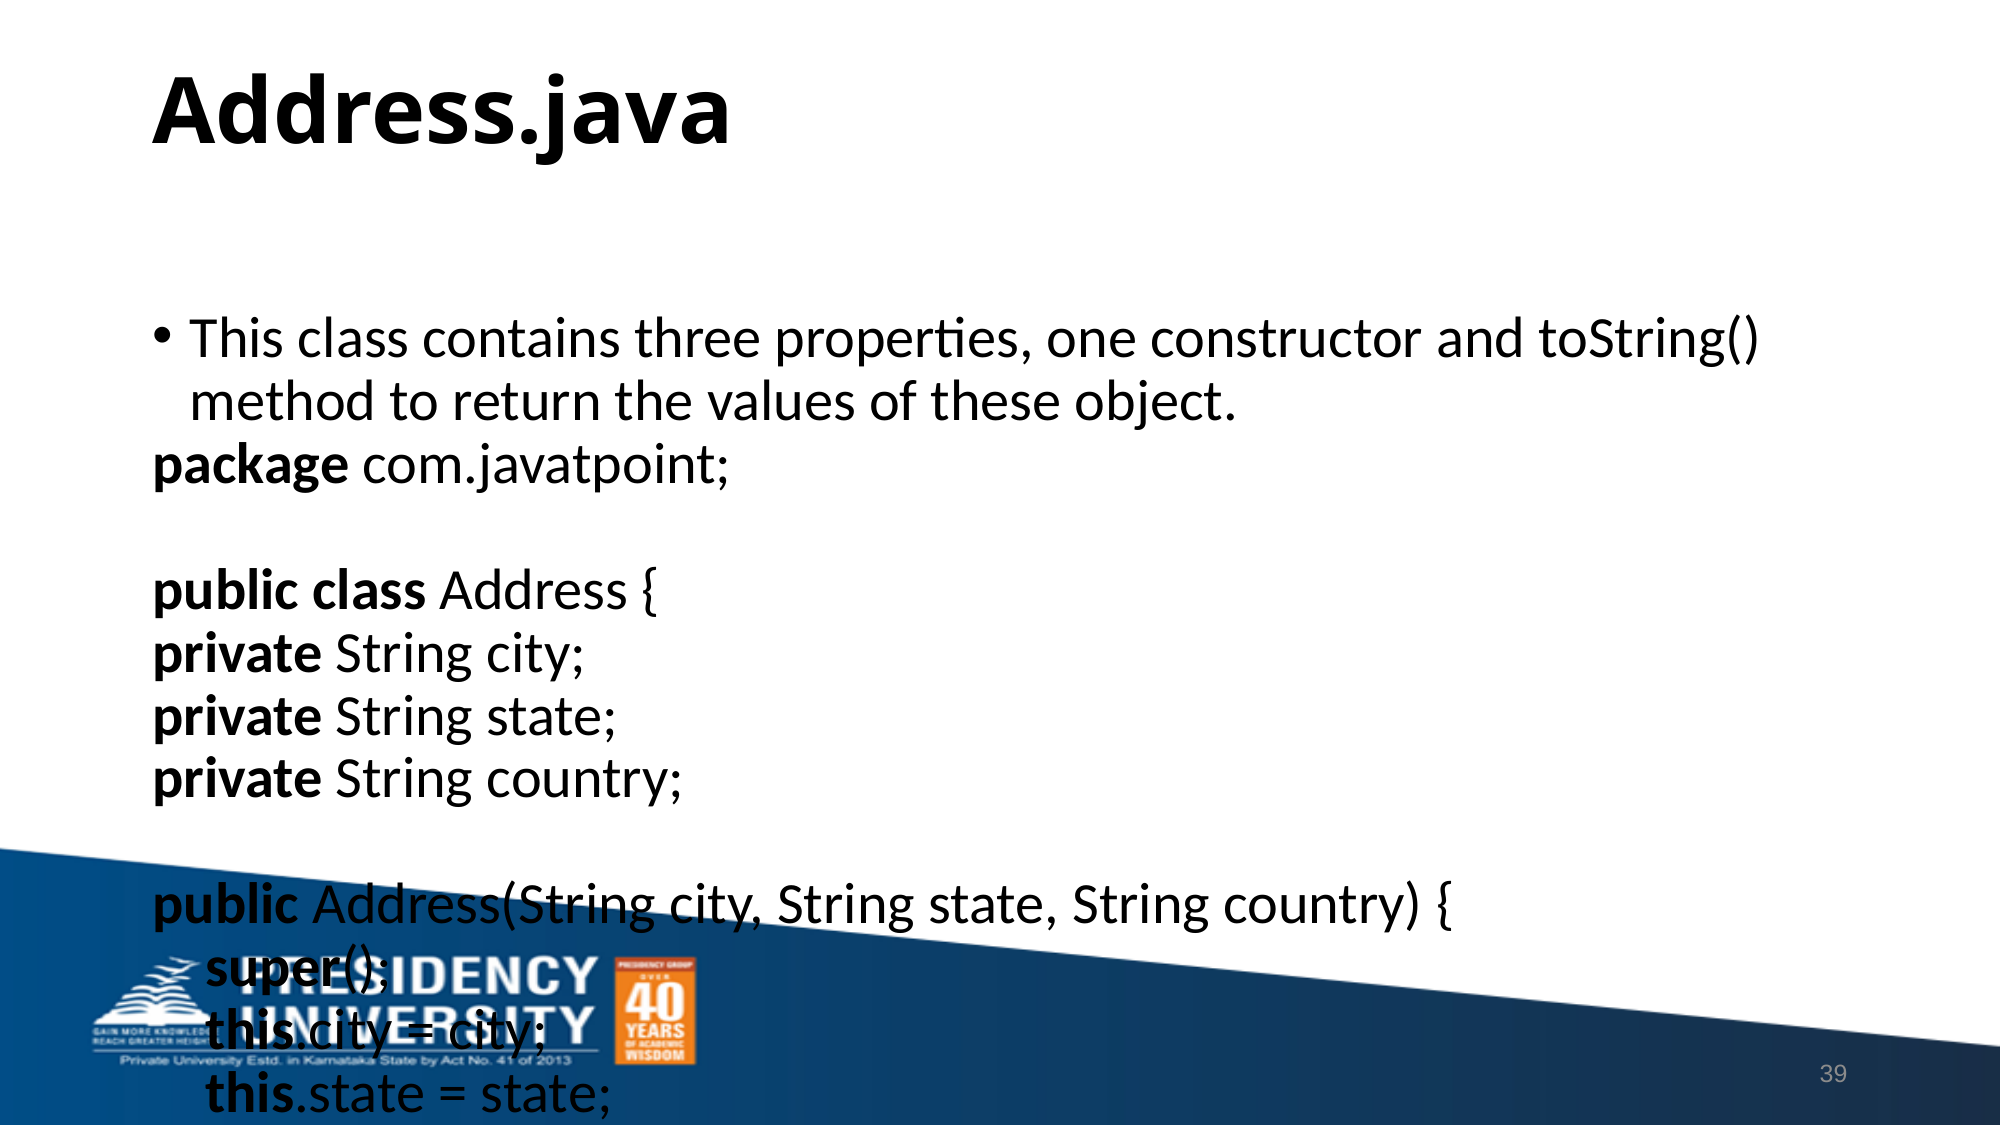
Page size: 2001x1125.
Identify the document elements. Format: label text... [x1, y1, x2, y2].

slide_number 39 [1412, 1042, 1863, 1103]
title Address.java [137, 59, 1863, 278]
picture [0, 845, 2000, 1125]
list This class contains three properties, one constructor and toString() method to return the values of these object. package com.javatpoint; public class Address { private String city; private String state; private String country; public Address(String city, String state, String country) { super(); this.city = city; this.state = state; this.country = country; } public String toString(){ return city+" "+state+" "+country; } } [137, 299, 1863, 1014]
